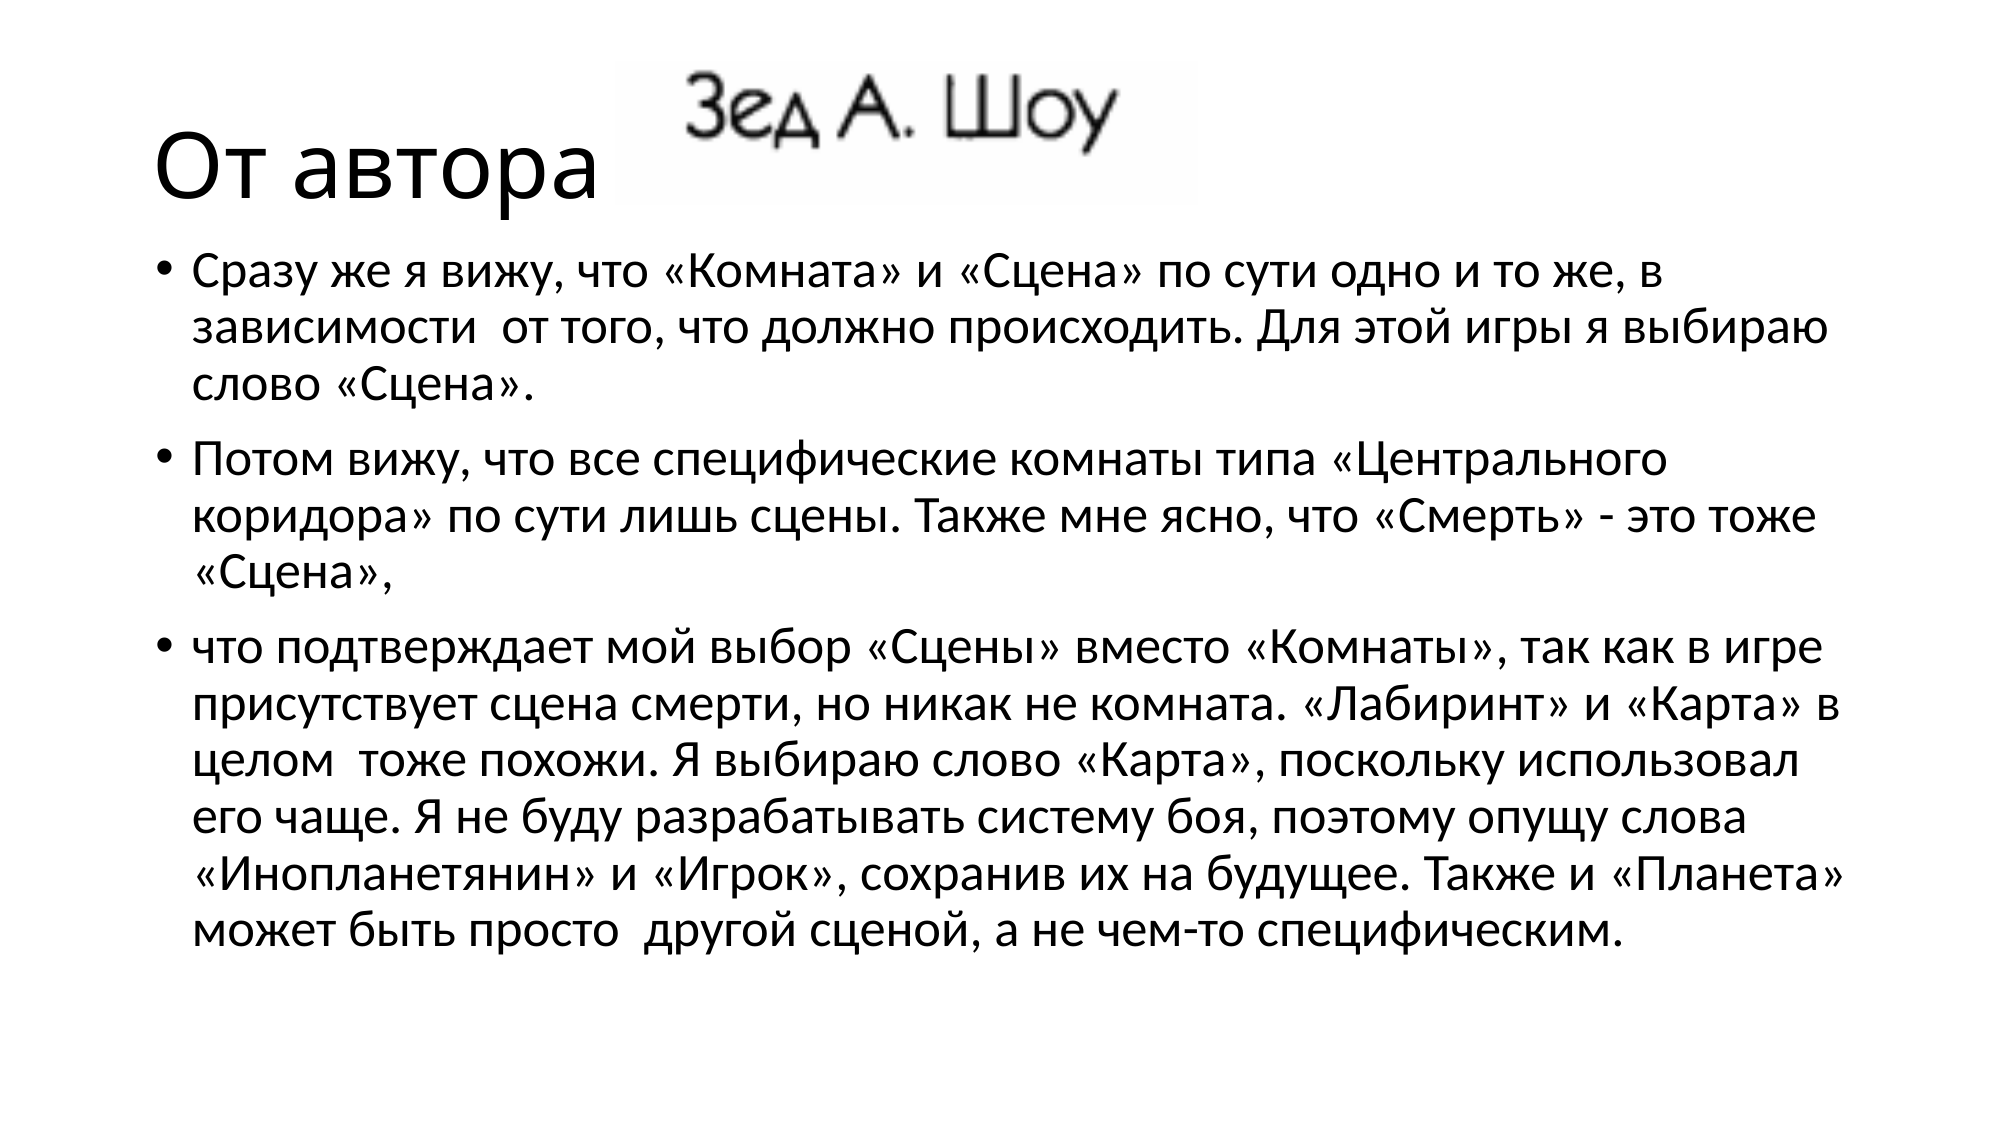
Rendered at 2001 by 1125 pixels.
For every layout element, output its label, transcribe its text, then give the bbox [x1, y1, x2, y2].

title От автора [137, 59, 1863, 278]
picture [615, 61, 1198, 205]
list Сразу же я вижу, что «Комната» и «Сцена» по сути одно и то же, в зависимости от того, что должно происходить. Для этой игры я выбираю слово «Сцена». Потом вижу, что все специфические комнаты типа «Центрального коридора» по сути лишь сцены. Также мне ясно, что «Смерть» - это тоже «Сцена», что подтверждает мой выбор «Сцены» вместо «Комнаты», так как в игре присутствует сцена смерти, но никак не комната. «Лабиринт» и «Карта» в целом тоже похожи. Я выбираю слово «Карта», поскольку использовал его чаще. Я не буду разрабатывать систему боя, поэтому опущу слова «Инопланетянин» и «Игрок», сохранив их на будущее. Также и «Планета» может быть просто другой сценой, а не чем-то специфическим. [140, 234, 1863, 1014]
